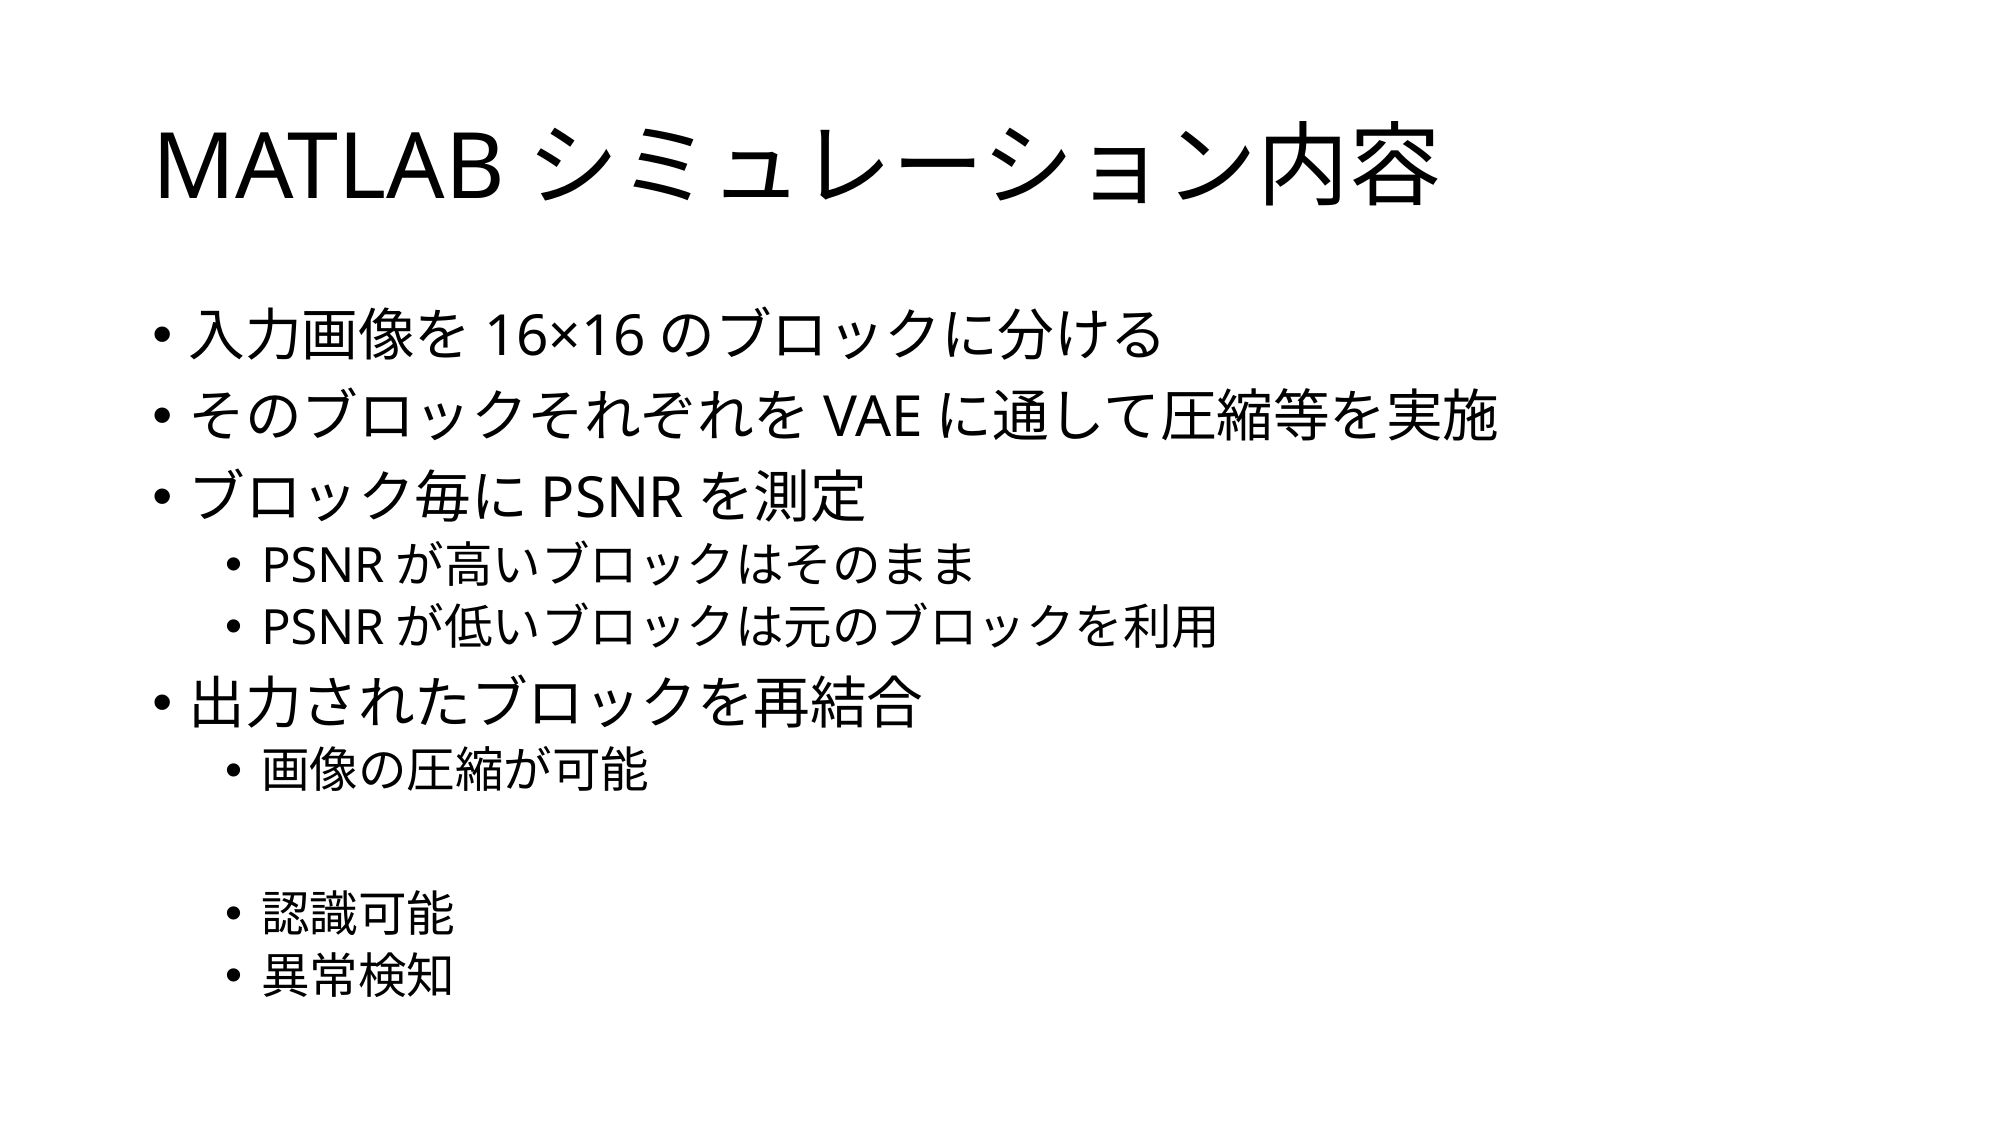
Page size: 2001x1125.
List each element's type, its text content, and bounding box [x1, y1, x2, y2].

list 入力画像を16×16のブロックに分ける そのブロックそれぞれをVAEに通して圧縮等を実施 ブロック毎にPSNRを測定 PSNRが高いブロックはそのまま PSNRが低いブロックは元のブロックを利用 出力されたブロックを再結合 画像の圧縮が可能 認識可能 異常検知 [137, 299, 1863, 1014]
title MATLABシミュレーション内容 [137, 59, 1863, 278]
